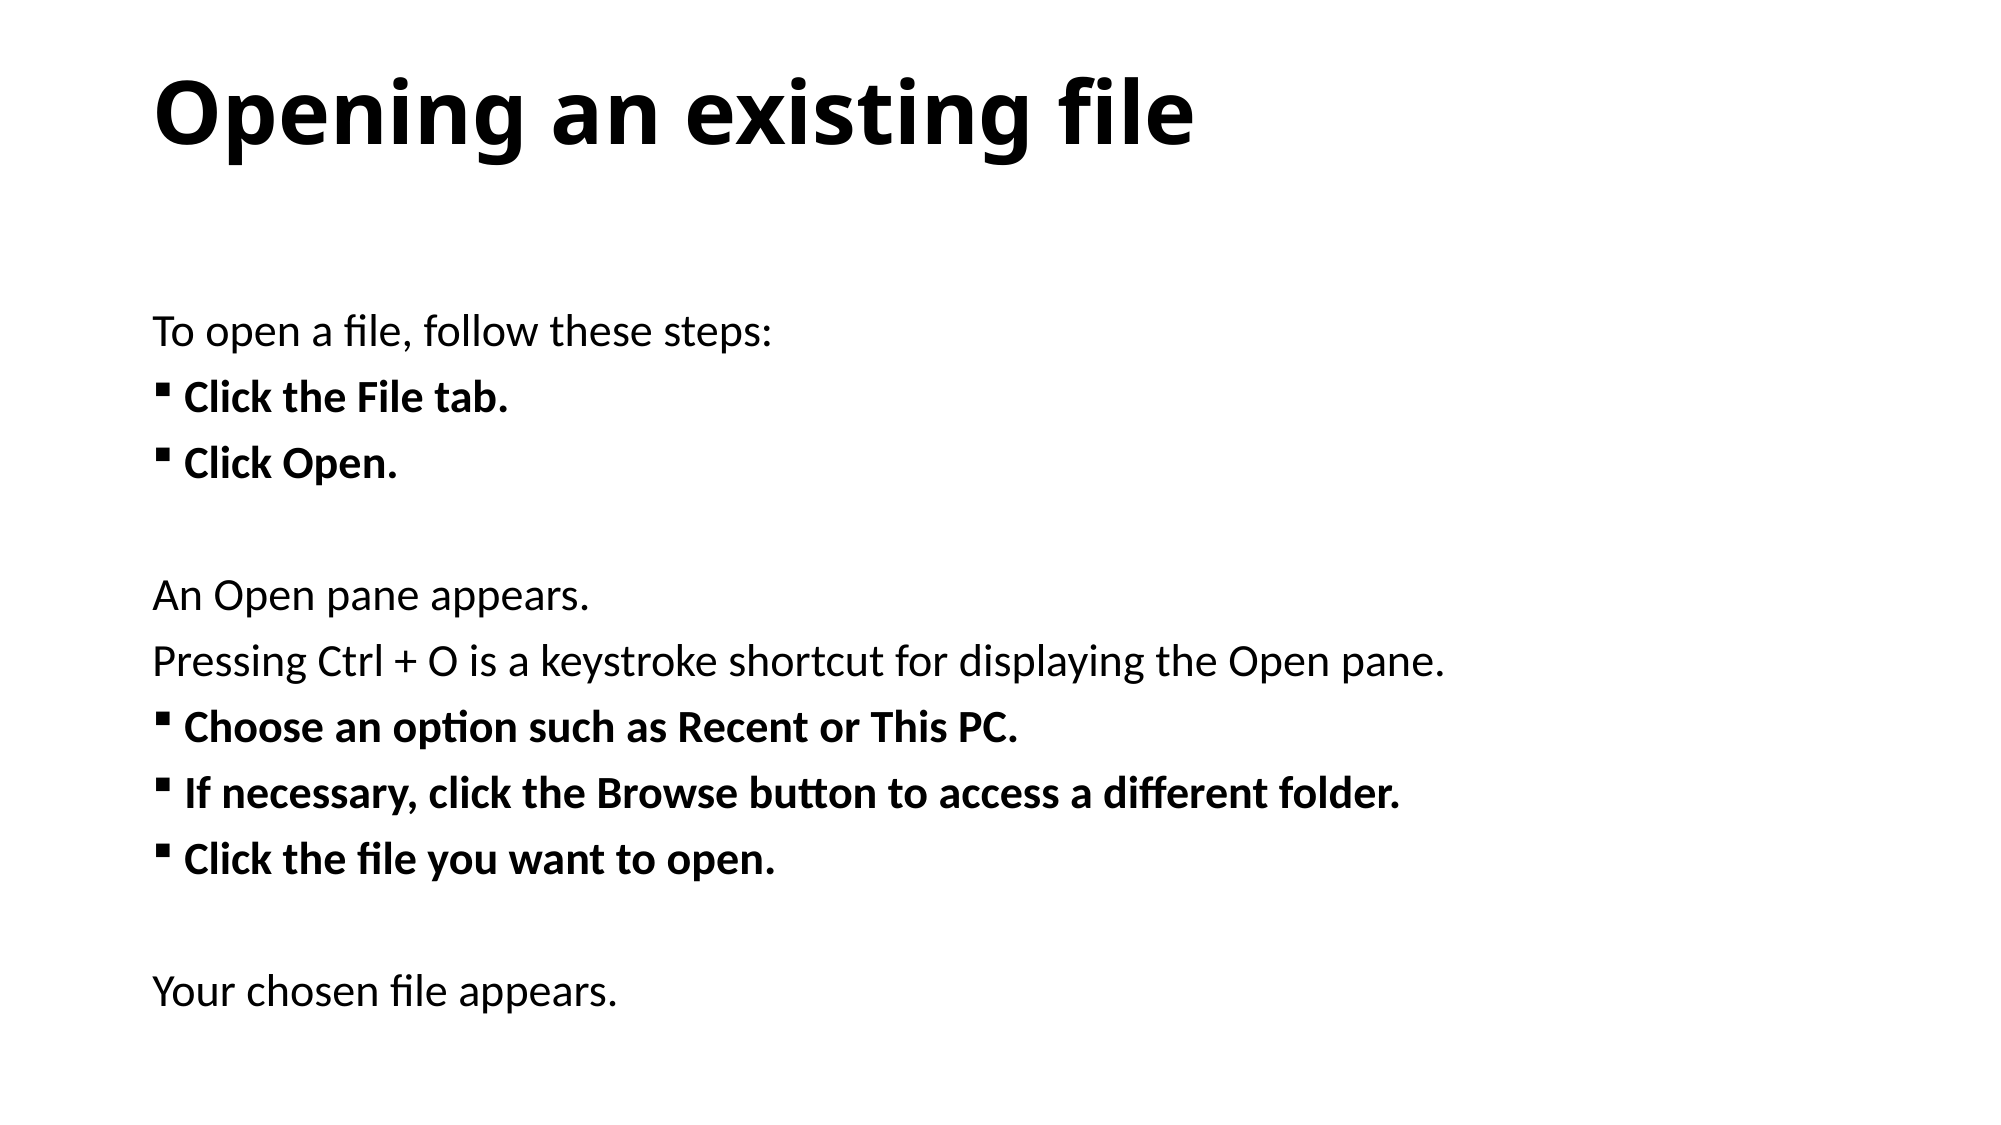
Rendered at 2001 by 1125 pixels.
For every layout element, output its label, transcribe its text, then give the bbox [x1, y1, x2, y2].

list To open a file, follow these steps: Click the File tab. Click Open. An Open pane appears. Pressing Ctrl + O is a keystroke shortcut for displaying the Open pane. Choose an option such as Recent or This PC. If necessary, click the Browse button to access a different folder. Click the file you want to open. Your chosen file appears. [137, 299, 1863, 1125]
title Opening an existing file [137, 59, 1863, 278]
